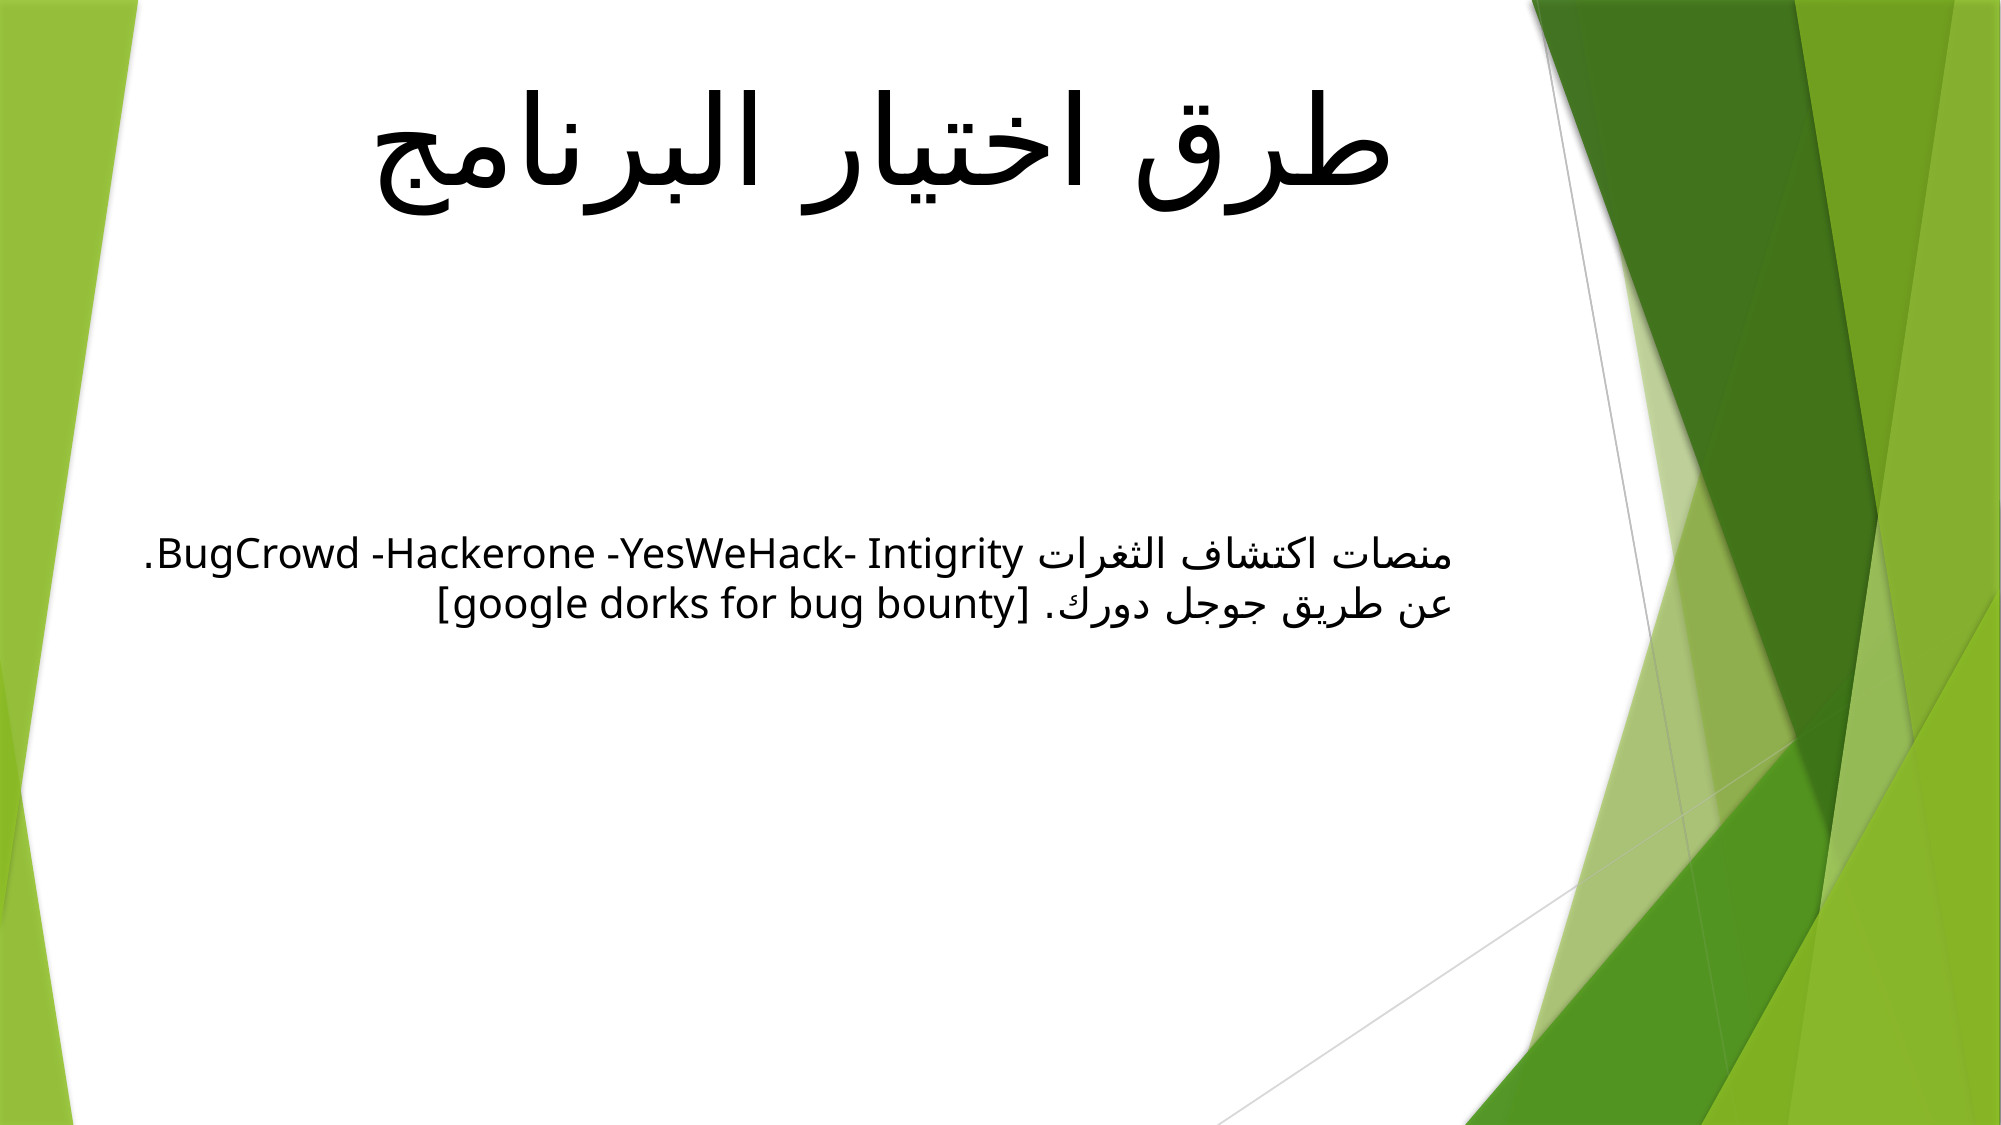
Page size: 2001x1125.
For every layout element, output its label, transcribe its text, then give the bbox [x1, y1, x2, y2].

text_box طرق اختيار البرنامج [353, 52, 1414, 218]
text_box منصات اكتشاف الثغرات BugCrowd -Hackerone -YesWeHack- Intigrity. عن طريق جوجل دورك. [google dorks for bug bounty] [43, 469, 1470, 634]
